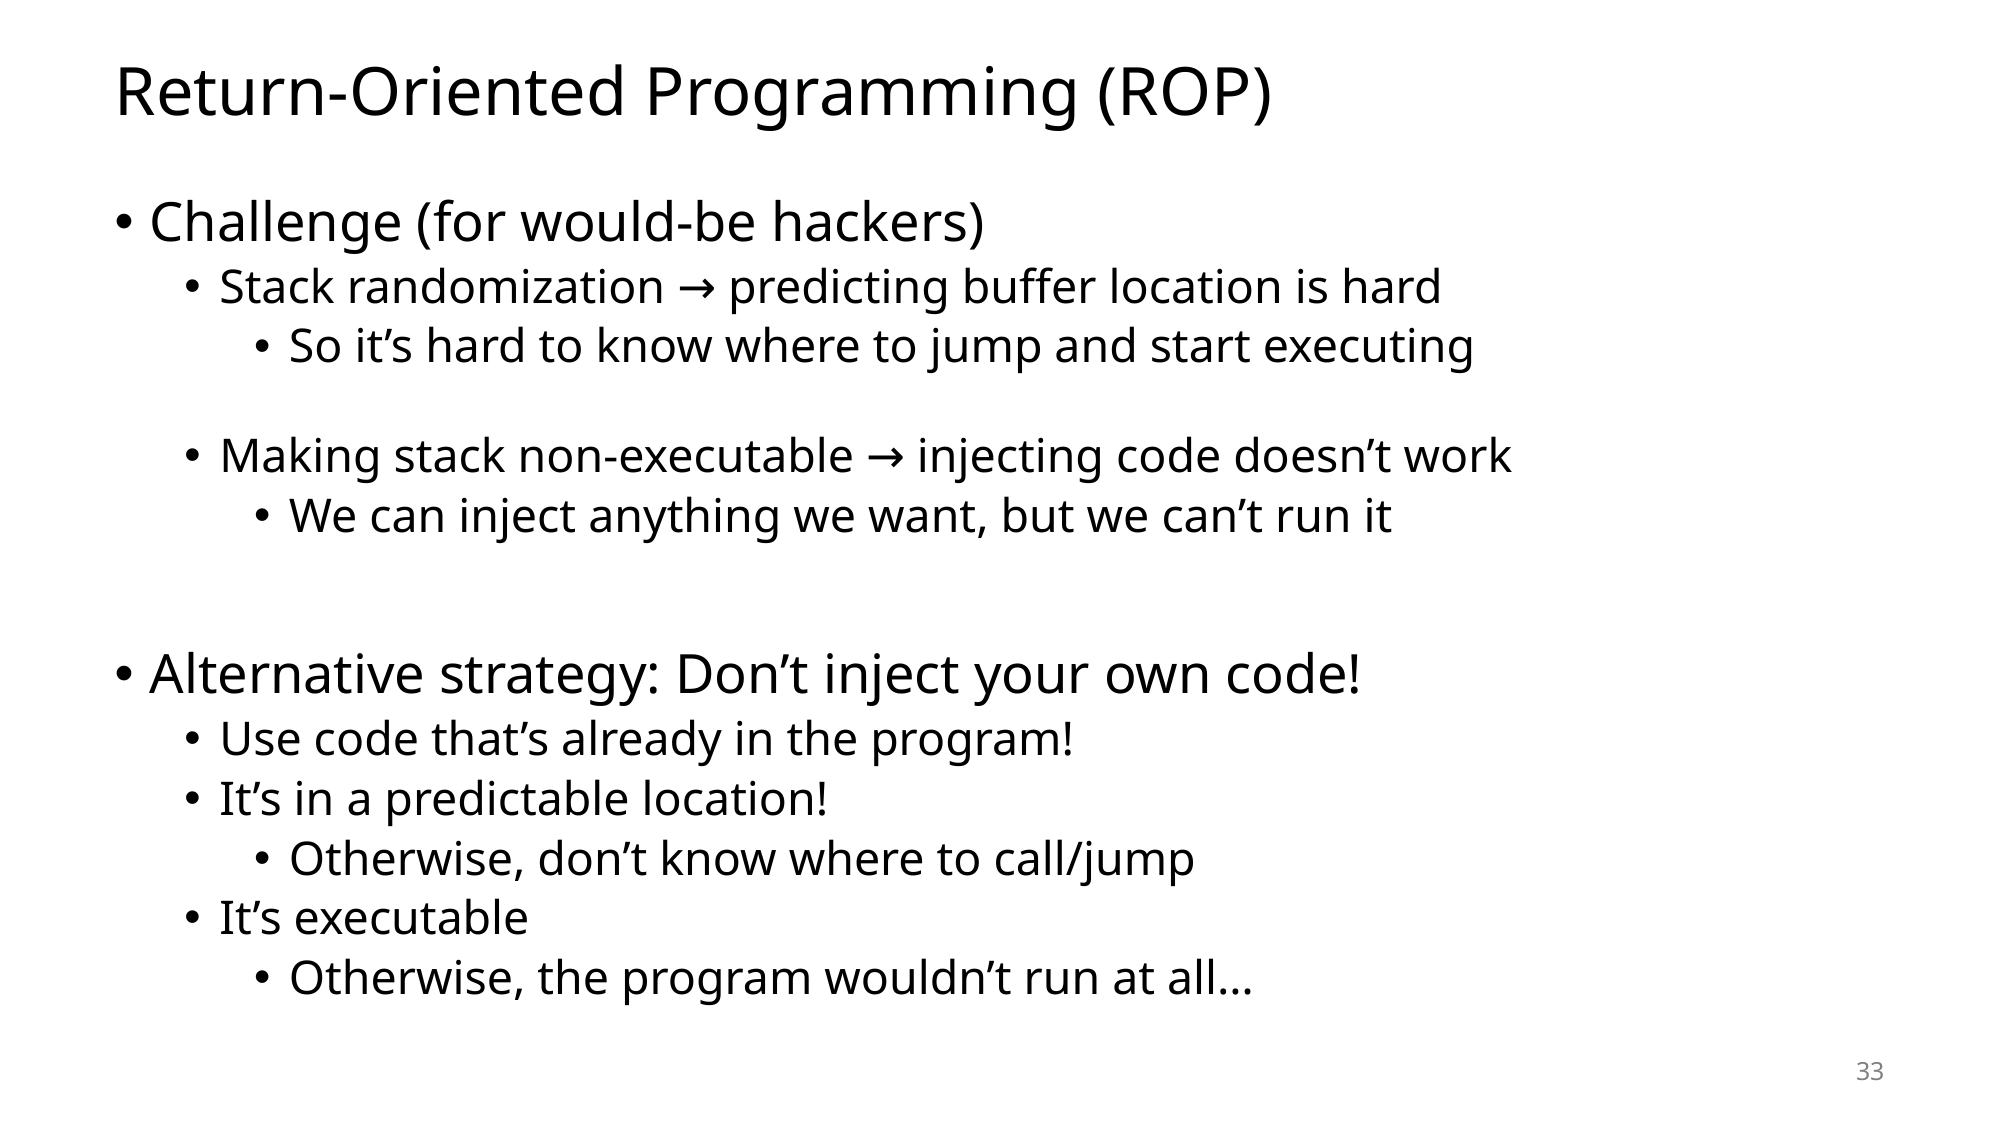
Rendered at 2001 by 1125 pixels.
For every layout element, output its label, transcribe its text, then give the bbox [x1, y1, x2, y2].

title Return-Oriented Programming (ROP) [99, 37, 1900, 150]
slide_number 33 [1749, 1042, 1900, 1103]
list Challenge (for would-be hackers) Stack randomization → predicting buffer location is hard So it’s hard to know where to jump and start executing Making stack non-executable → injecting code doesn’t work We can inject anything we want, but we can’t run it Alternative strategy: Don’t inject your own code! Use code that’s already in the program! It’s in a predictable location! Otherwise, don’t know where to call/jump It’s executable Otherwise, the program wouldn’t run at all… [99, 187, 1900, 1013]
